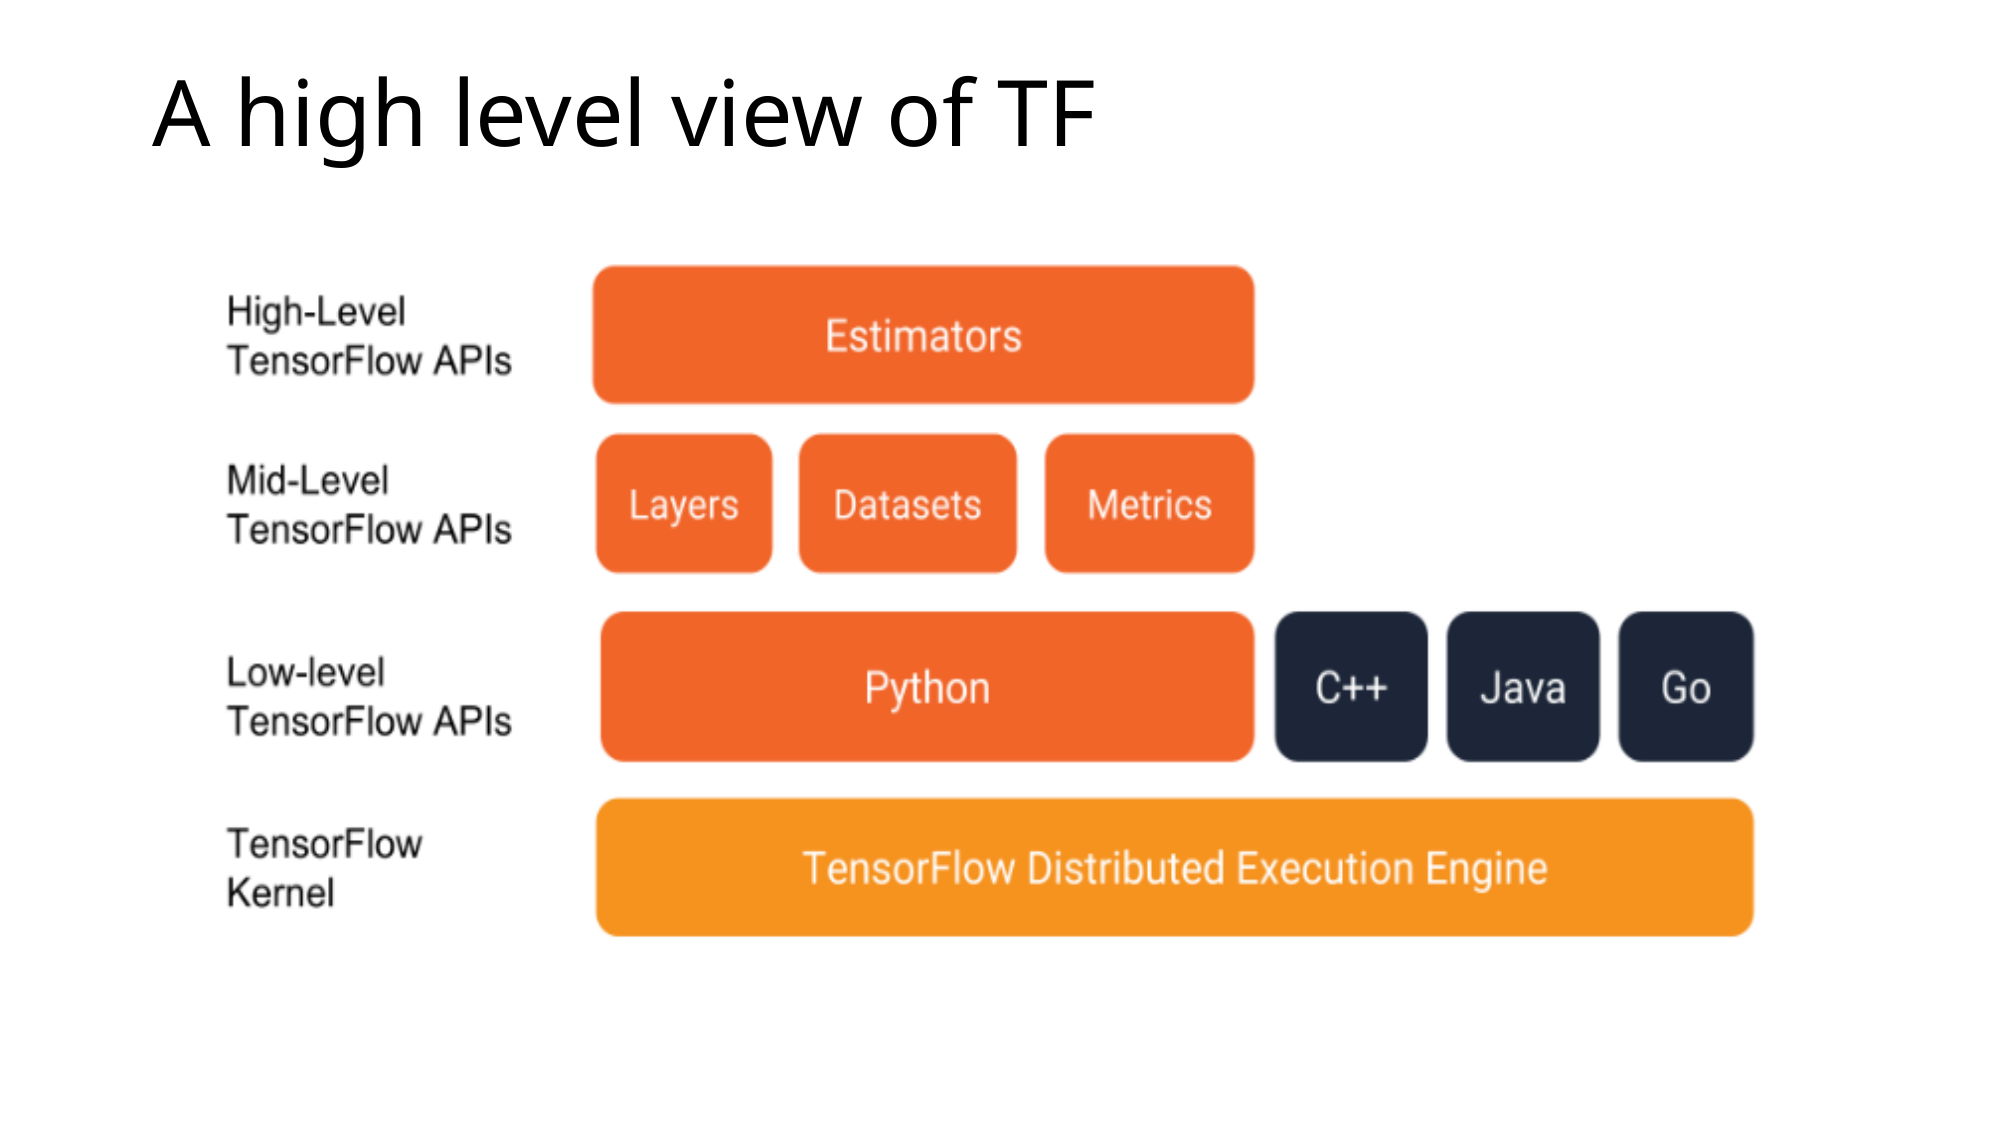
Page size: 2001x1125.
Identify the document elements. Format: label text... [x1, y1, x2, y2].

title A high level view of TF [137, 59, 1863, 174]
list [170, 226, 1830, 1020]
